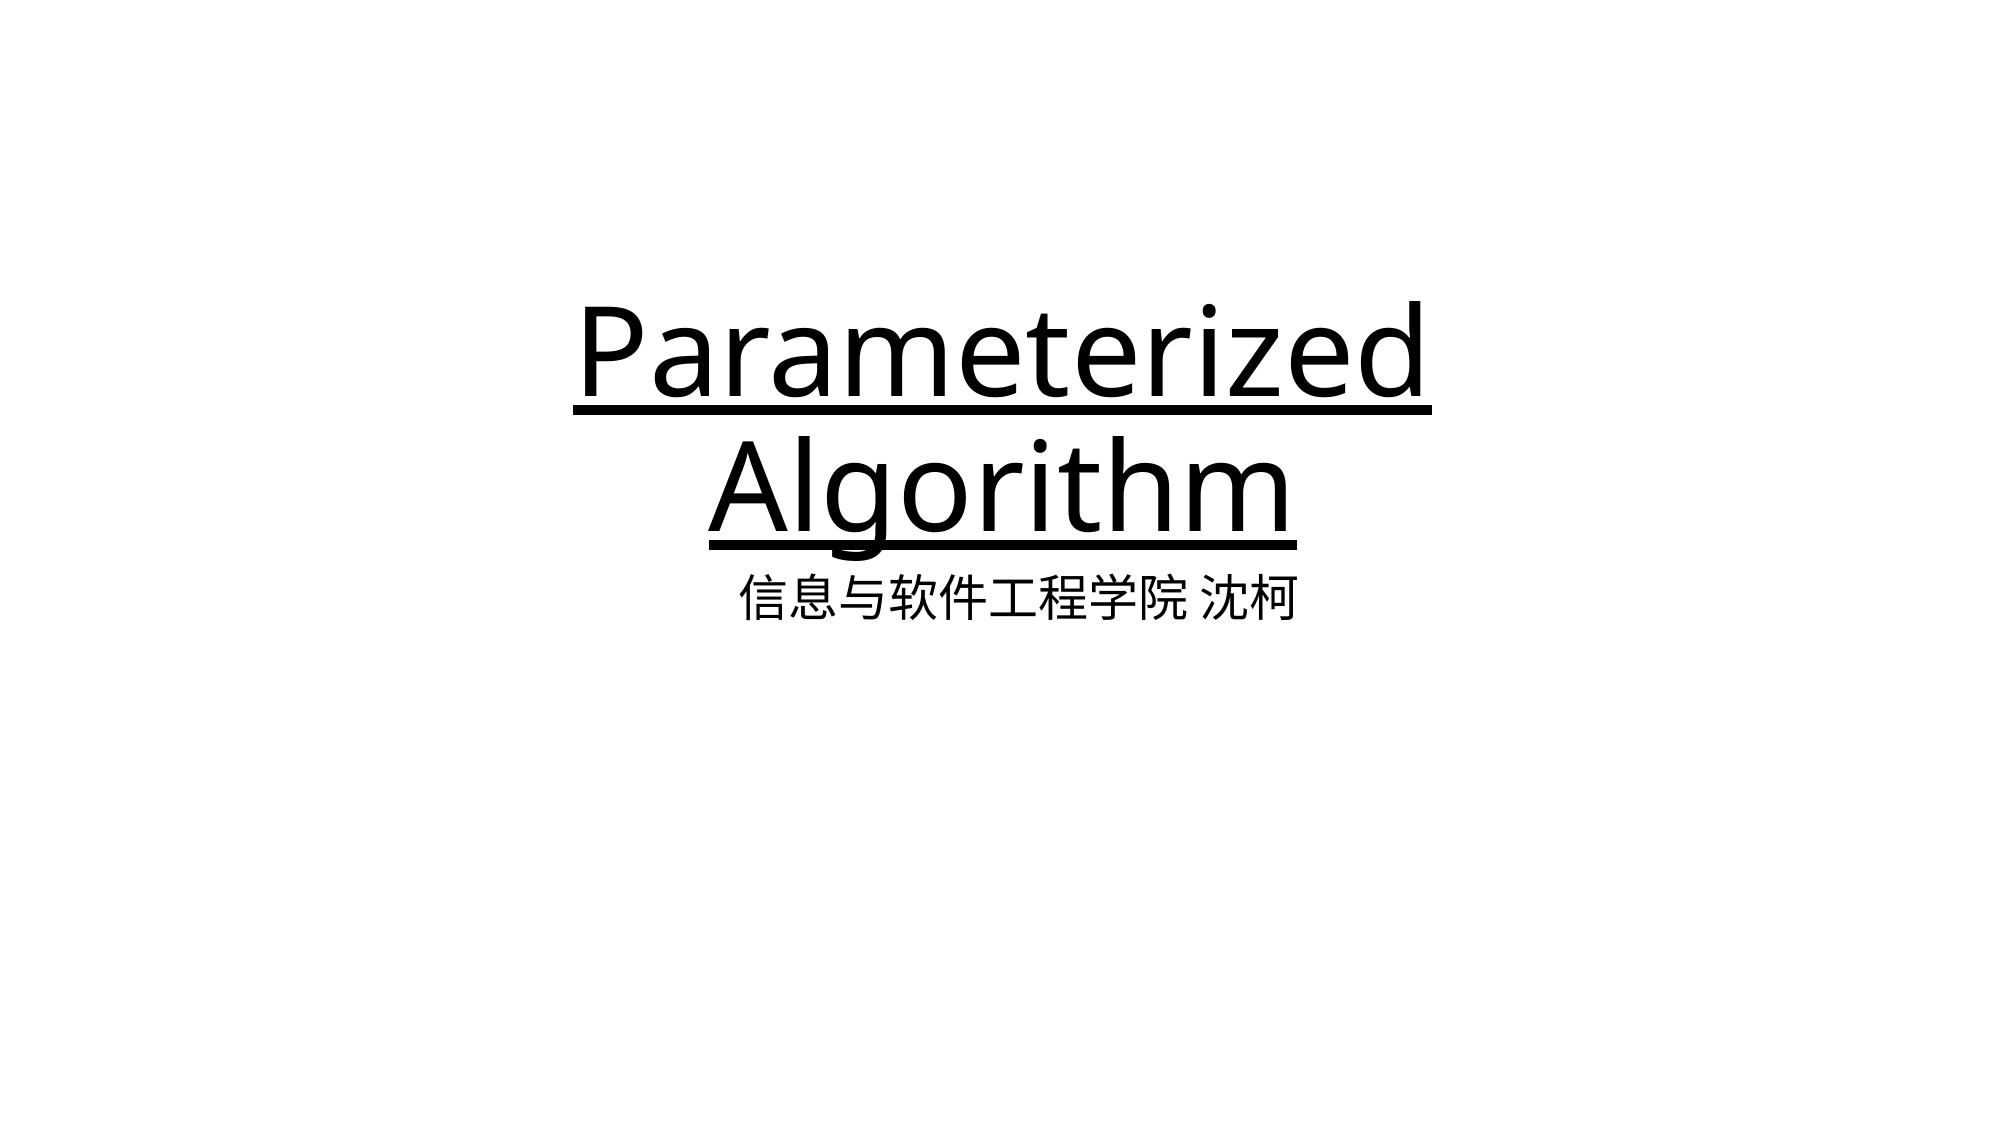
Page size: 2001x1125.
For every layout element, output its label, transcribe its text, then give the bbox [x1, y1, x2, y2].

subtitle 信息与软件工程学院 沈柯 [268, 565, 1769, 838]
title Parameterized Algorithm [252, 174, 1753, 566]
